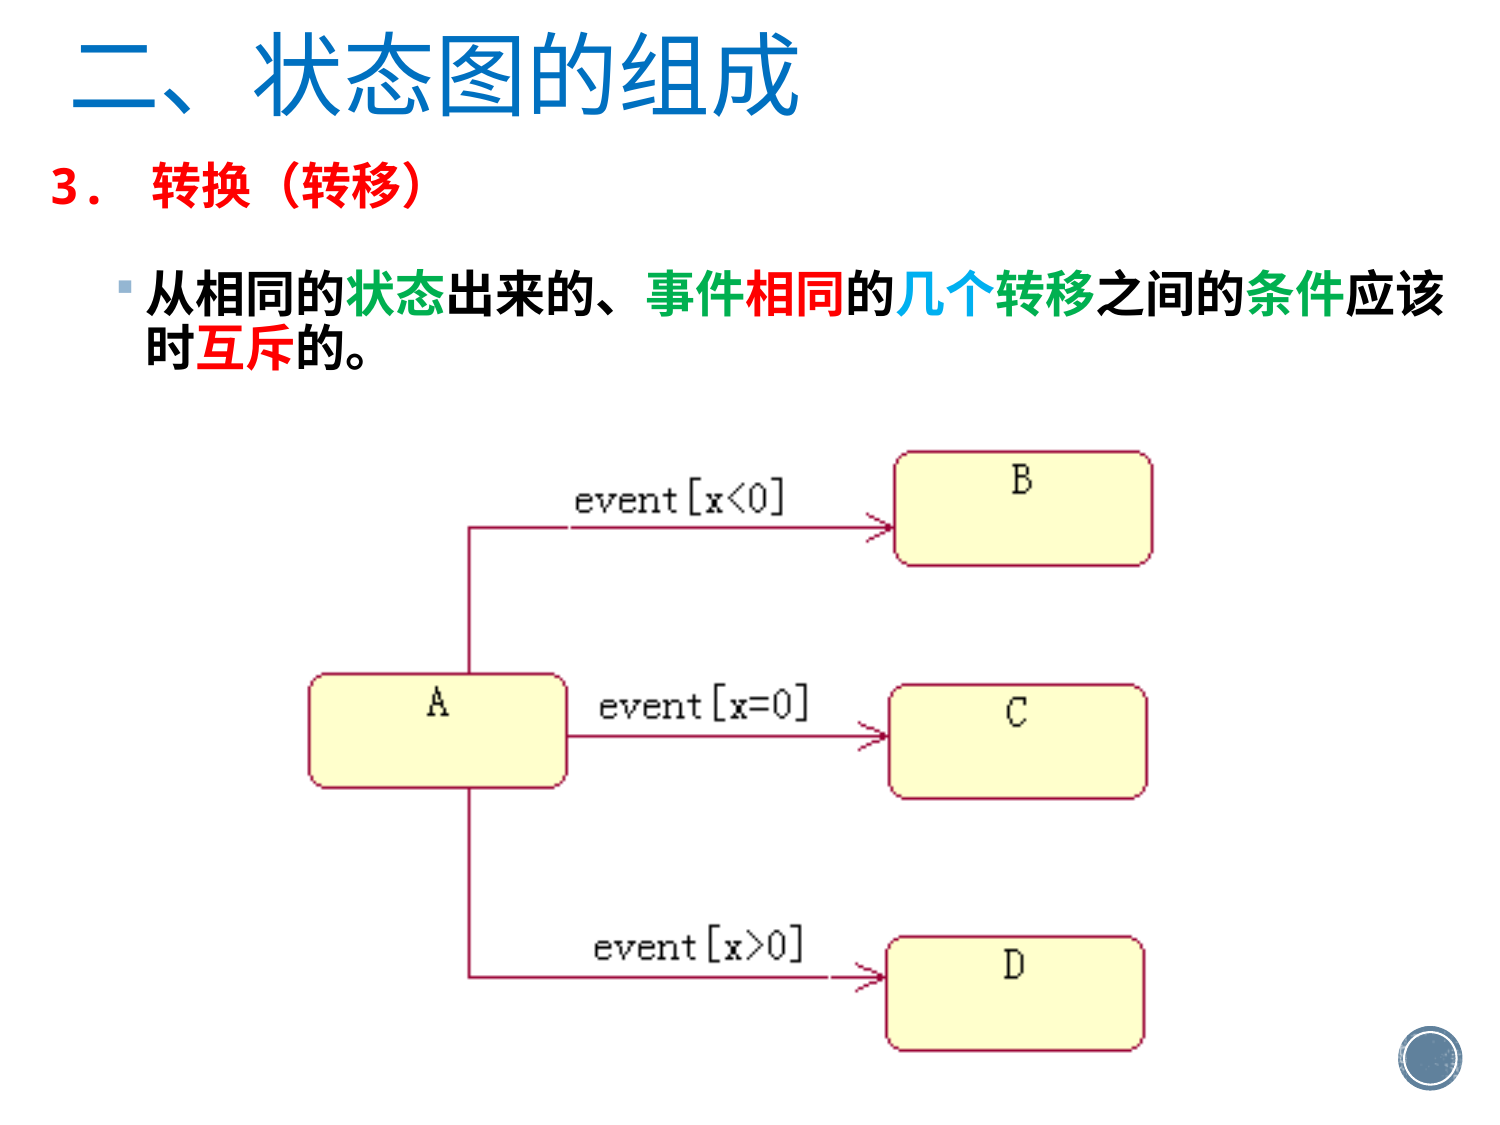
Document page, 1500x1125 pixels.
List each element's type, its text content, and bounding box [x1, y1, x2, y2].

picture [287, 435, 1157, 1069]
text_box 二、状态图的组成 [53, 21, 1329, 139]
text_box 3. 转换（转移） [34, 146, 1074, 216]
list 从相同的状态出来的、事件相同的几个转移之间的条件应该时互斥的。 [100, 261, 1489, 926]
